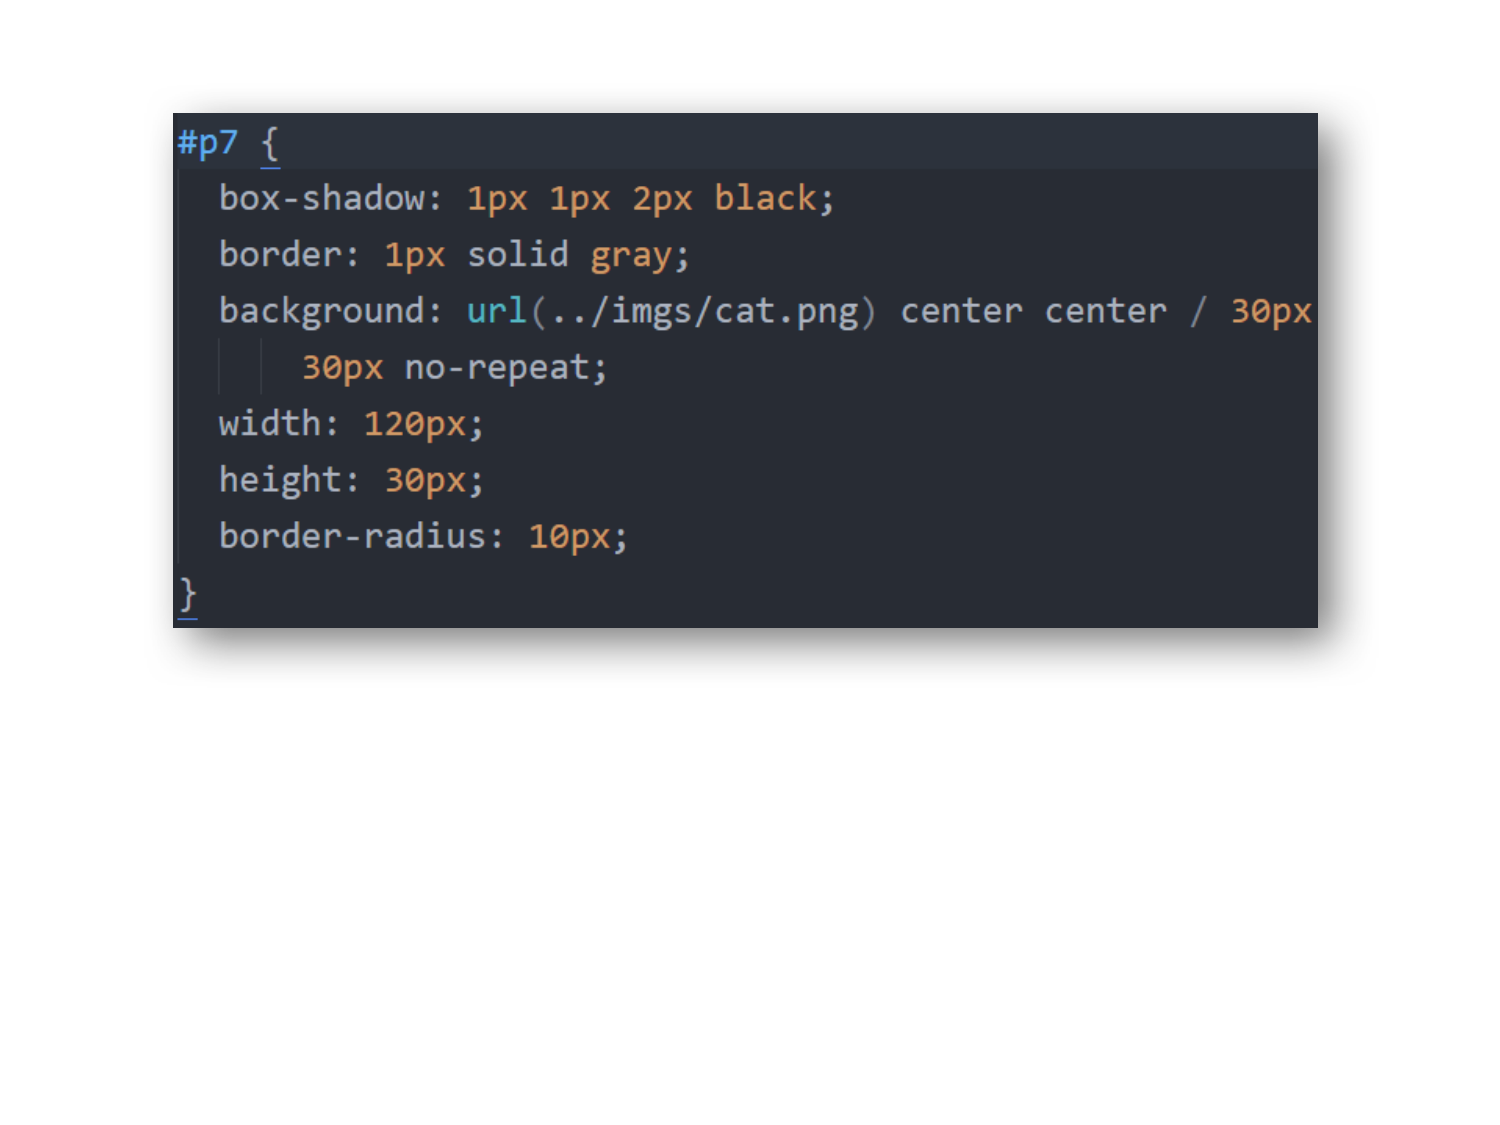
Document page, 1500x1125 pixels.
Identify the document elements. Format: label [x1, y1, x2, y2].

picture [173, 113, 1318, 628]
